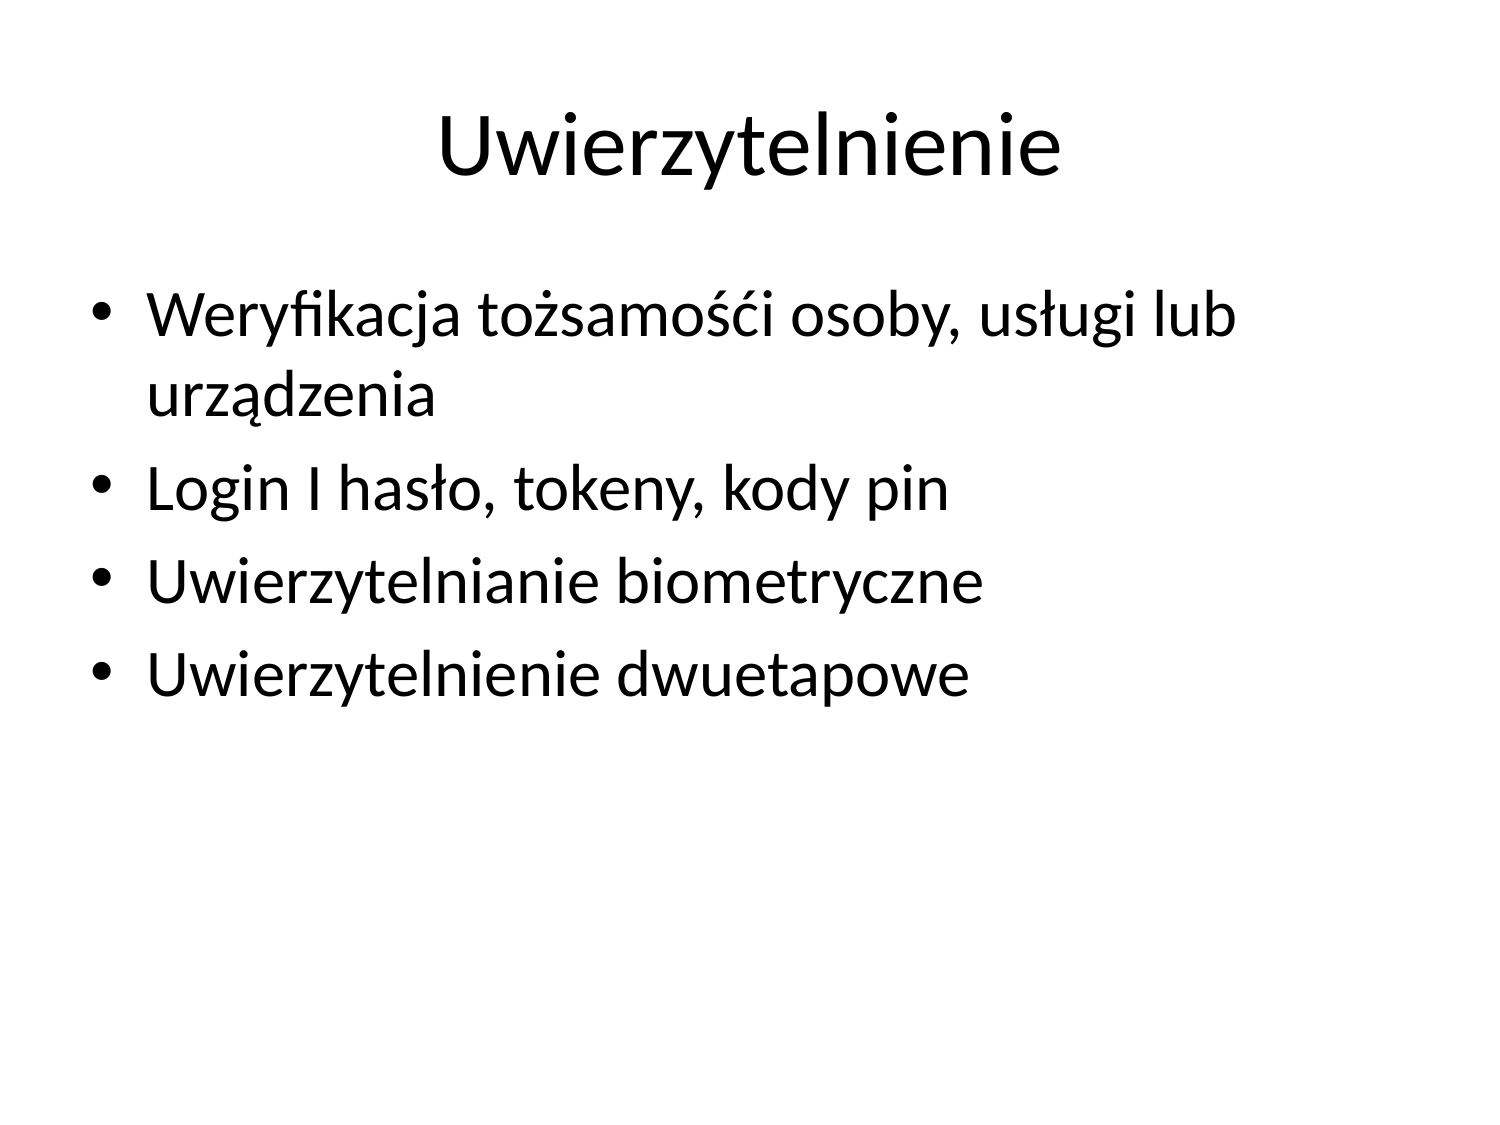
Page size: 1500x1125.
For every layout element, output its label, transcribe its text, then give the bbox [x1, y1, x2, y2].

list Weryfikacja tożsamośći osoby, usługi lub urządzenia Login I hasło, tokeny, kody pin Uwierzytelnianie biometryczne Uwierzytelnienie dwuetapowe [75, 262, 1425, 1005]
title Uwierzytelnienie [75, 45, 1425, 233]
